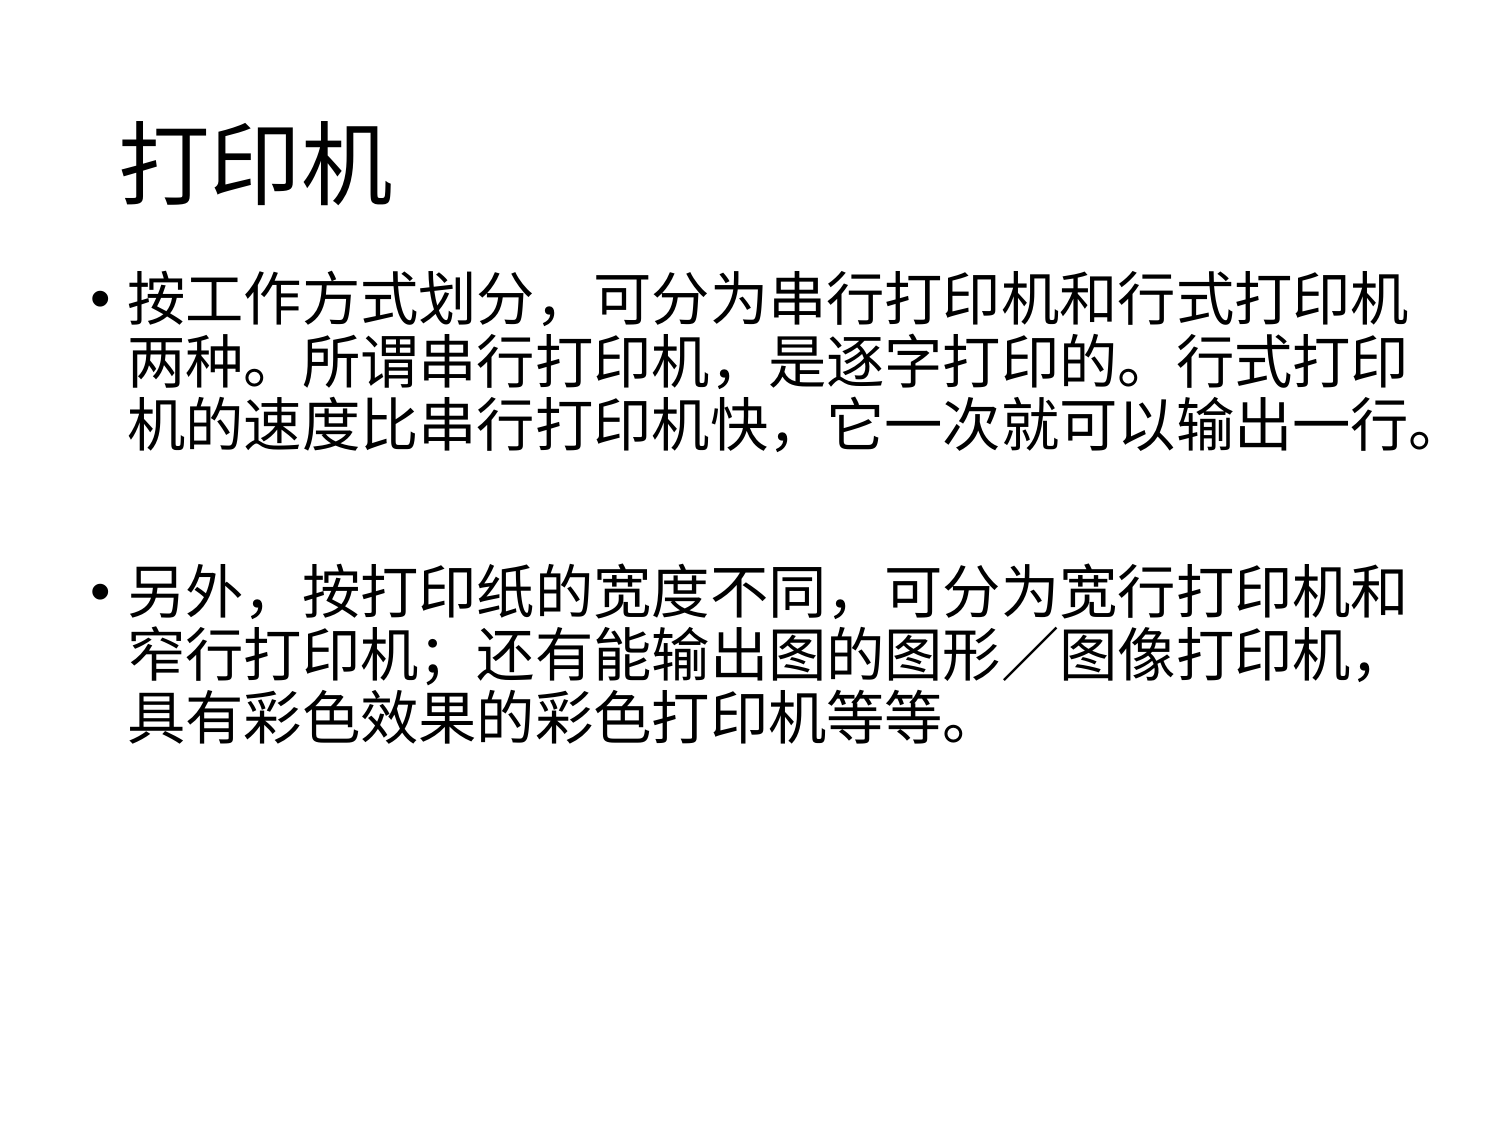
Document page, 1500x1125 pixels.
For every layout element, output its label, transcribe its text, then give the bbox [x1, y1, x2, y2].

list 按工作方式划分，可分为串行打印机和行式打印机两种。所谓串行打印机，是逐字打印的。行式打印机的速度比串行打印机快，它一次就可以输出一行。 另外，按打印纸的宽度不同，可分为宽行打印机和窄行打印机；还有能输出图的图形／图像打印机，具有彩色效果的彩色打印机等等。 [75, 262, 1425, 1005]
title 打印机 [103, 59, 1397, 262]
